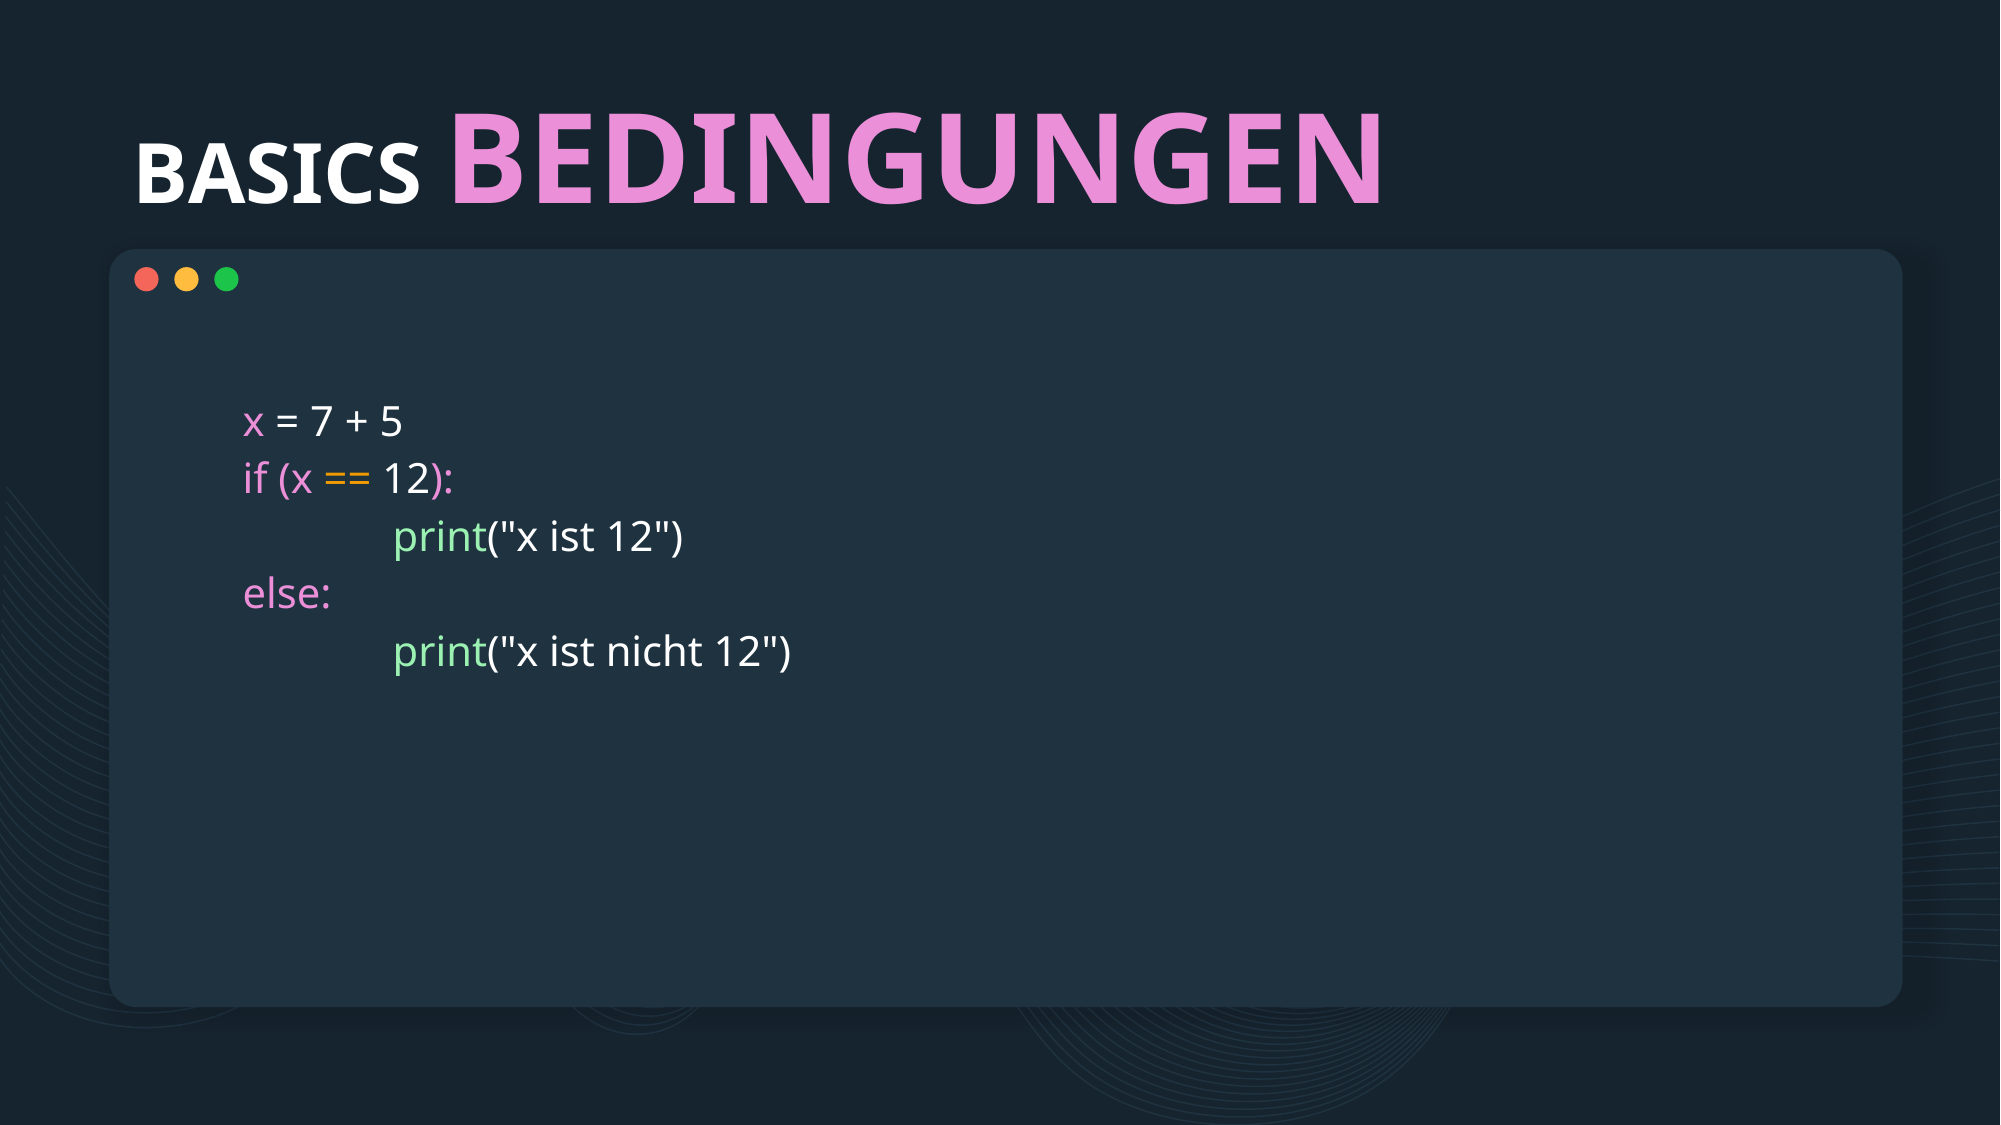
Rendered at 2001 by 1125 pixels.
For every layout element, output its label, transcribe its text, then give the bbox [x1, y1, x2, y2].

title BASICS BEDINGUNGEN [112, 58, 1713, 185]
list x = 7 + 5 if (x == 12): print("x ist 12") else: print("x ist nicht 12") [199, 367, 1800, 935]
